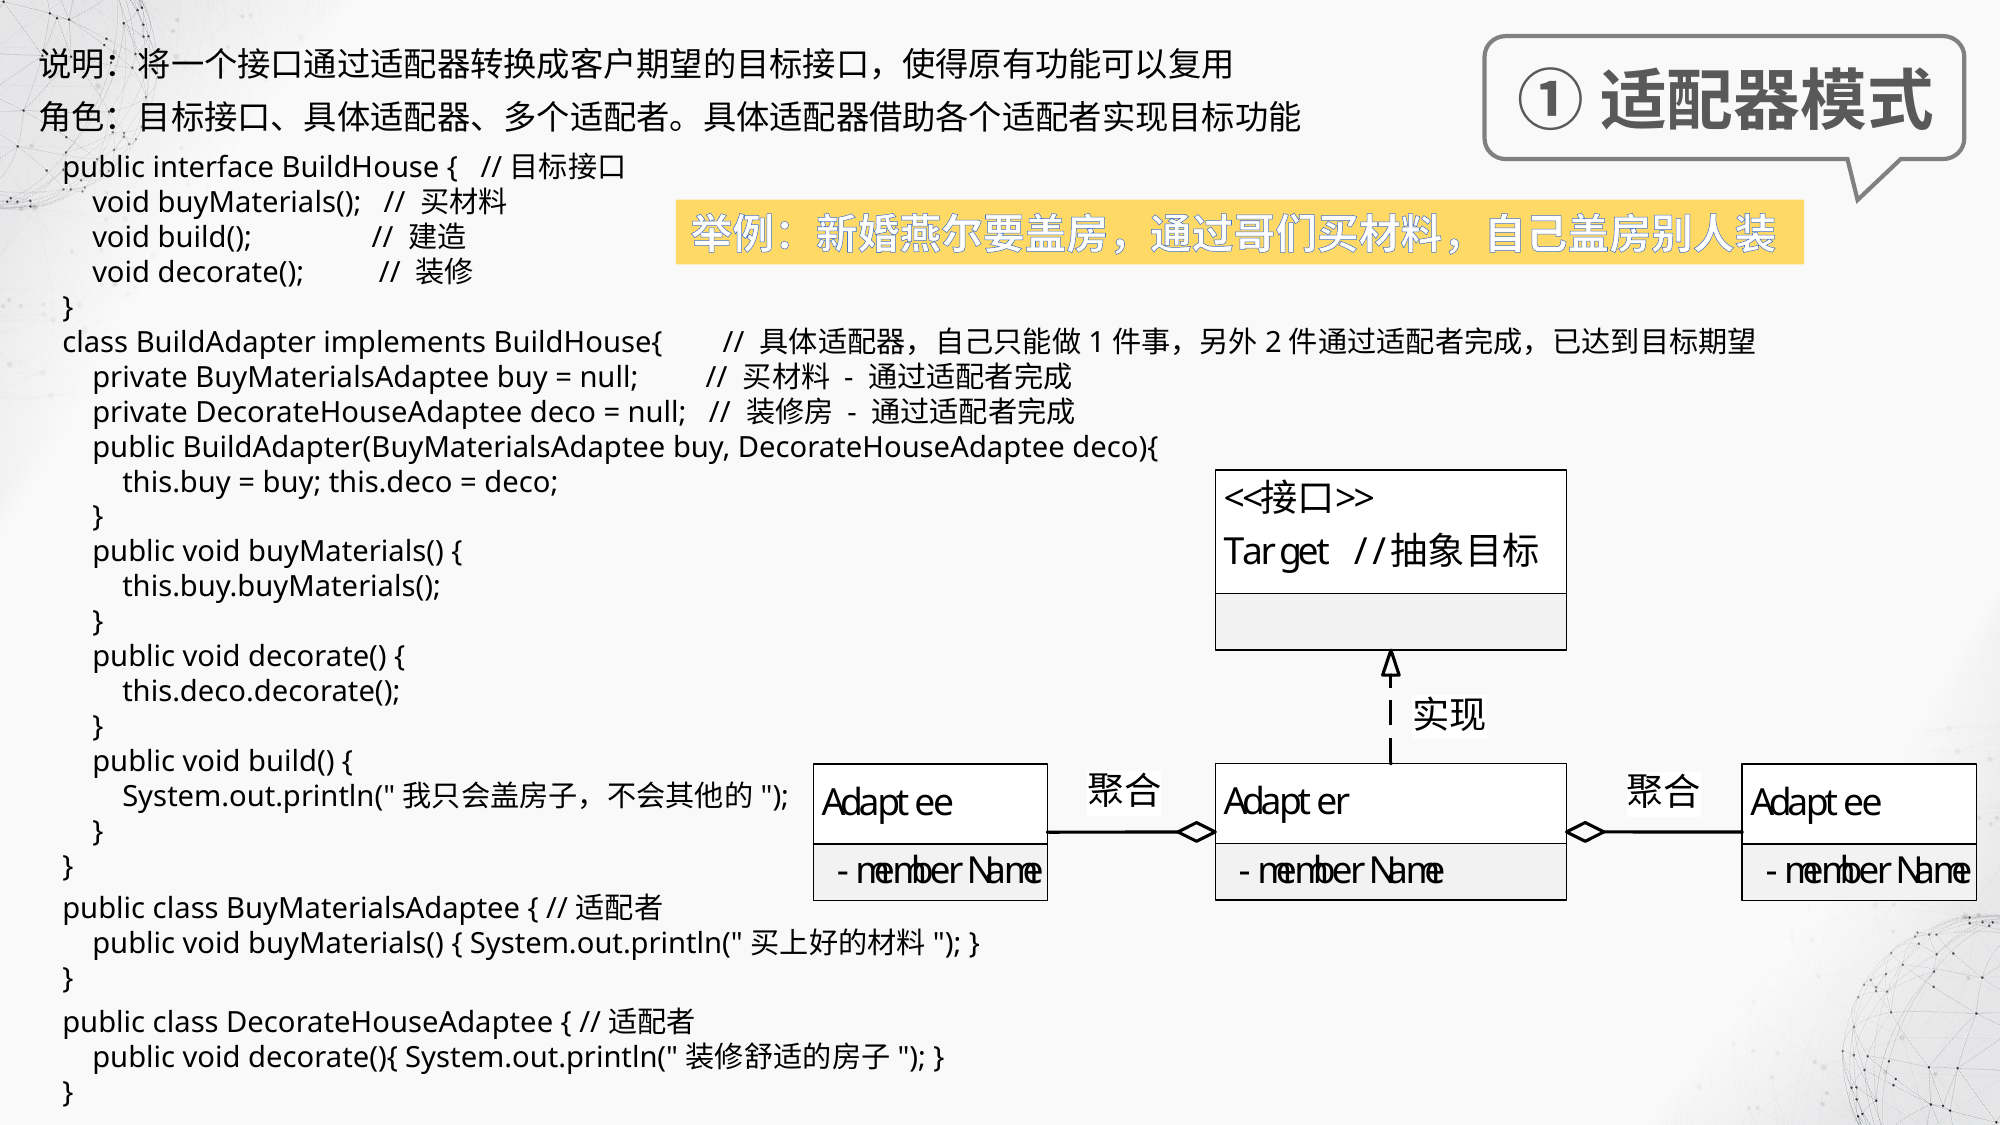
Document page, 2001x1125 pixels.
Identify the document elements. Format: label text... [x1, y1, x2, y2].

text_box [1484, 36, 1965, 200]
picture [0, 0, 2000, 1125]
text_box public interface BuildHouse { //目标接口 void buyMaterials(); // 买材料 void build(); // 建造 void decorate(); // 装修 } class BuildAdapter implements BuildHouse{ // 具体适配器，自己只能做1件事，另外2件通过适配者完成，已达到目标期望 private BuyMaterialsAdaptee buy = null; // 买材料 - 通过适配者完成 private DecorateHouseAdaptee deco = null; // 装修房 - 通过适配者完成 public BuildAdapter(BuyMaterialsAdaptee buy, DecorateHouseAdaptee deco){ this.buy = buy; this.deco = deco; } public void buyMaterials() { this.buy.buyMaterials(); } public void decorate() { this.deco.decorate(); } public void build() { System.out.println("我只会盖房子，不会其他的"); } } [47, 140, 1948, 881]
text_box 举例：新婚燕尔要盖房，通过哥们买材料，自己盖房别人装 [675, 199, 1805, 265]
text_box 说明：将一个接口通过适配器转换成客户期望的目标接口，使得原有功能可以复用 [23, 35, 1488, 90]
text_box public class DecorateHouseAdaptee { //适配者 public void decorate(){ System.out.println("装修舒适的房子"); } } [47, 996, 1458, 1116]
text_box 角色：目标接口、具体适配器、多个适配者。具体适配器借助各个适配者实现目标功能 [23, 88, 1395, 144]
text_box public class BuyMaterialsAdaptee { //适配者 public void buyMaterials() { System.out.println("买上好的材料"); } } [47, 881, 1591, 1002]
